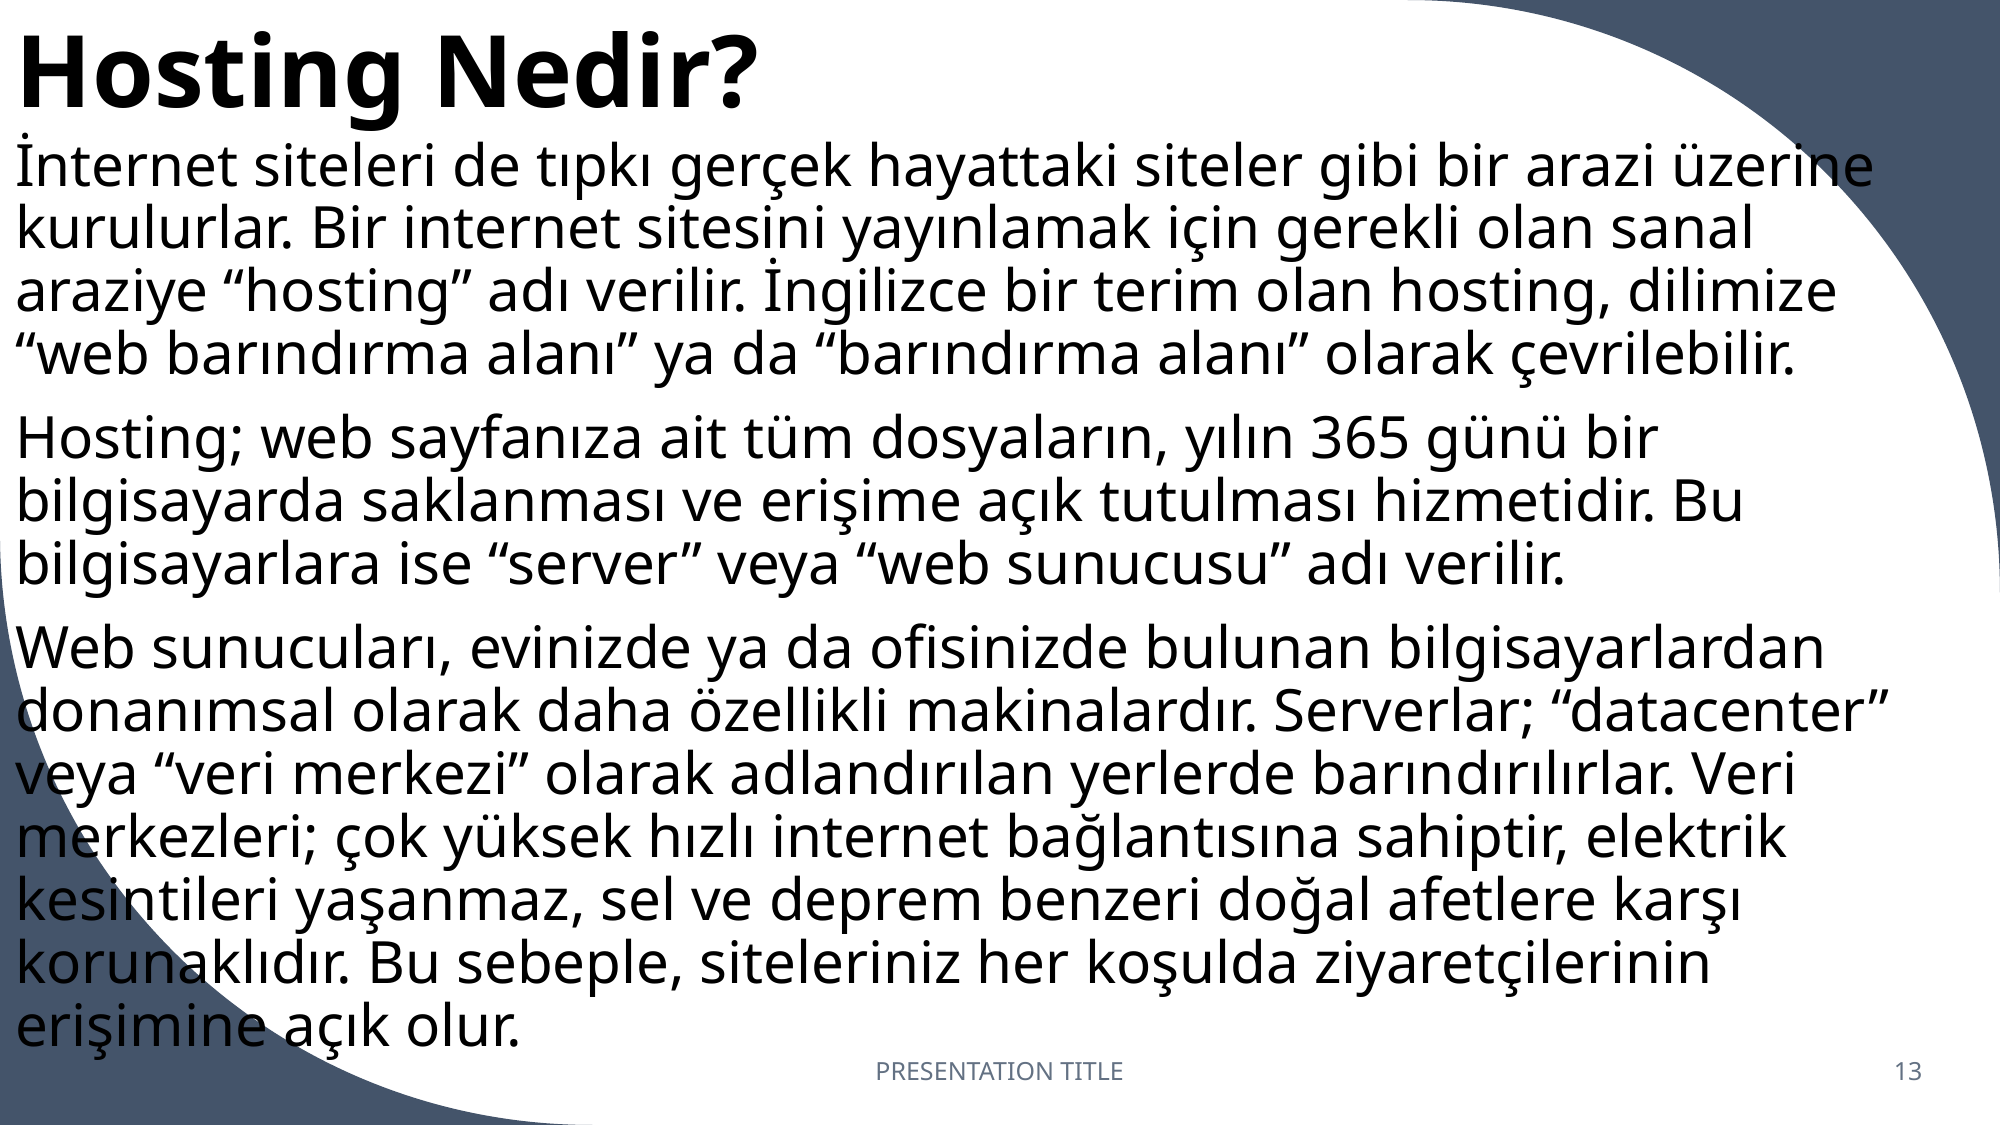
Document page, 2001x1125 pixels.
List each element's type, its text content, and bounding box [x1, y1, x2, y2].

list İnternet siteleri de tıpkı gerçek hayattaki siteler gibi bir arazi üzerine kurulurlar. Bir internet sitesini yayınlamak için gerekli olan sanal araziye “hosting” adı verilir. İngilizce bir terim olan hosting, dilimize “web barındırma alanı” ya da “barındırma alanı” olarak çevrilebilir. Hosting; web sayfanıza ait tüm dosyaların, yılın 365 günü bir bilgisayarda saklanması ve erişime açık tutulması hizmetidir. Bu bilgisayarlara ise “server” veya “web sunucusu” adı verilir. Web sunucuları, evinizde ya da ofisinizde bulunan bilgisayarlardan donanımsal olarak daha özellikli makinalardır. Serverlar; “datacenter” veya “veri merkezi” olarak adlandırılan yerlerde barındırılırlar. Veri merkezleri; çok yüksek hızlı internet bağlantısına sahiptir, elektrik kesintileri yaşanmaz, sel ve deprem benzeri doğal afetlere karşı korunaklıdır. Bu sebeple, siteleriniz her koşulda ziyaretçilerinin erişimine açık olur. [0, 128, 1976, 1105]
footer PRESENTATION TITLE [662, 1042, 1338, 1103]
title Hosting Nedir? [0, 0, 1803, 128]
slide_number 13 [1665, 1042, 1938, 1103]
